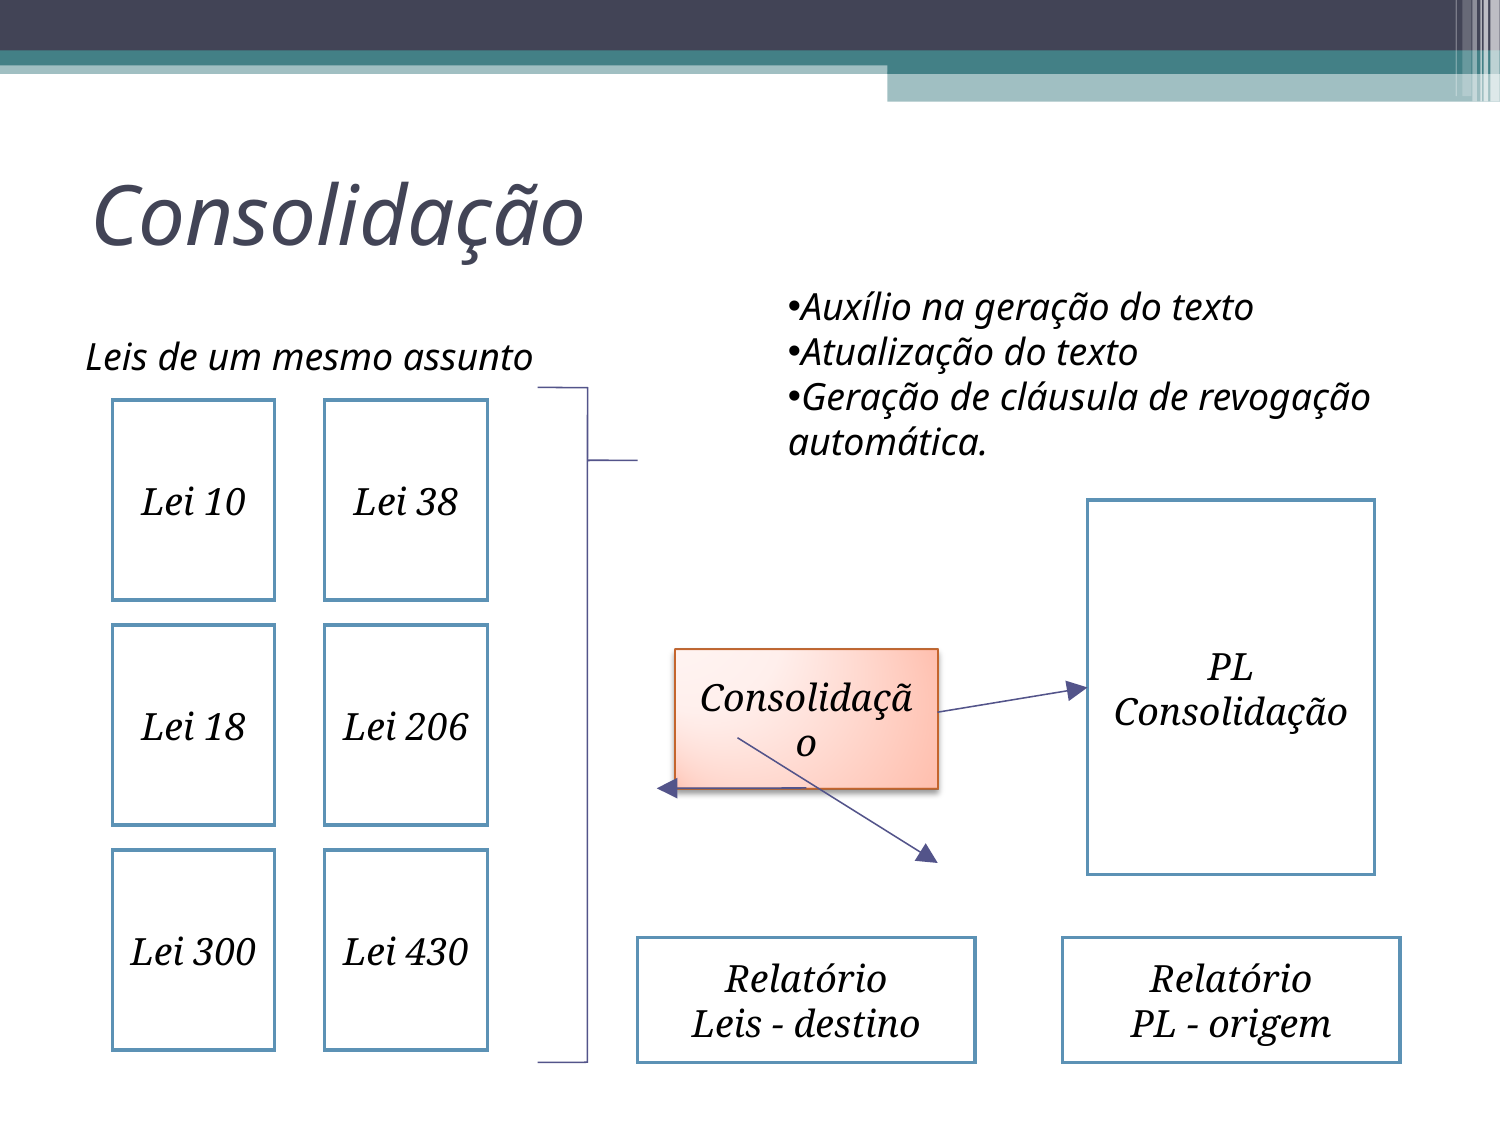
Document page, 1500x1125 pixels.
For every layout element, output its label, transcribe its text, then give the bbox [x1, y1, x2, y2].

text_box PL Consolidação [1087, 499, 1375, 875]
text_box Relatório Leis - destino [637, 937, 975, 1063]
text_box Lei 206 [324, 624, 488, 825]
text_box Lei 18 [112, 624, 275, 825]
text_box Consolidação [74, 125, 1425, 300]
text_box Leis de um mesmo assunto [70, 324, 615, 386]
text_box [661, 642, 950, 804]
text_box Relatório PL - origem [1062, 937, 1400, 1063]
text_box [537, 387, 638, 1063]
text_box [737, 737, 938, 864]
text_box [937, 687, 1088, 713]
text_box Lei 38 [324, 399, 488, 600]
text_box Auxílio na geração do texto Atualização do texto Geração de cláusula de revogação automática. [773, 275, 1466, 471]
text_box Lei 10 [112, 399, 275, 600]
text_box Lei 300 [112, 849, 275, 1050]
text_box Lei 430 [324, 849, 488, 1050]
